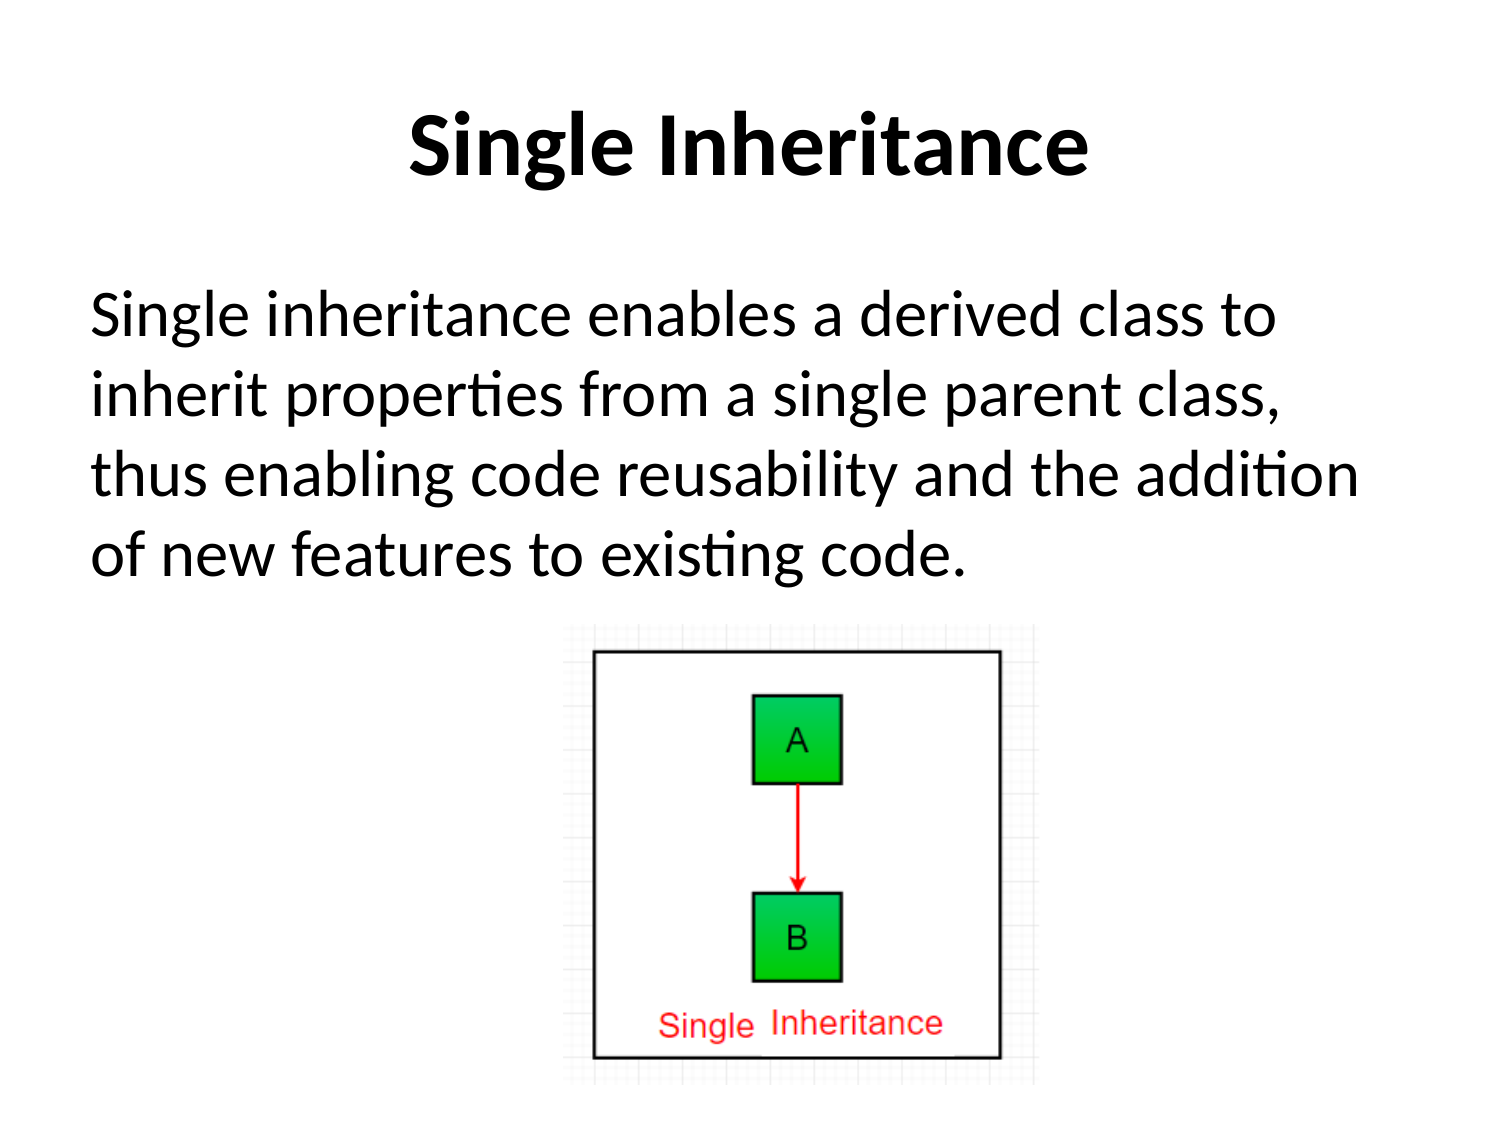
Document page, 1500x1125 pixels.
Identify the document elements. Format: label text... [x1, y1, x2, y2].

picture [563, 624, 1088, 1085]
title Single Inheritance [75, 45, 1425, 233]
list Single inheritance enables a derived class to inherit properties from a single parent class, thus enabling code reusability and the addition of new features to existing code. [75, 262, 1425, 1005]
